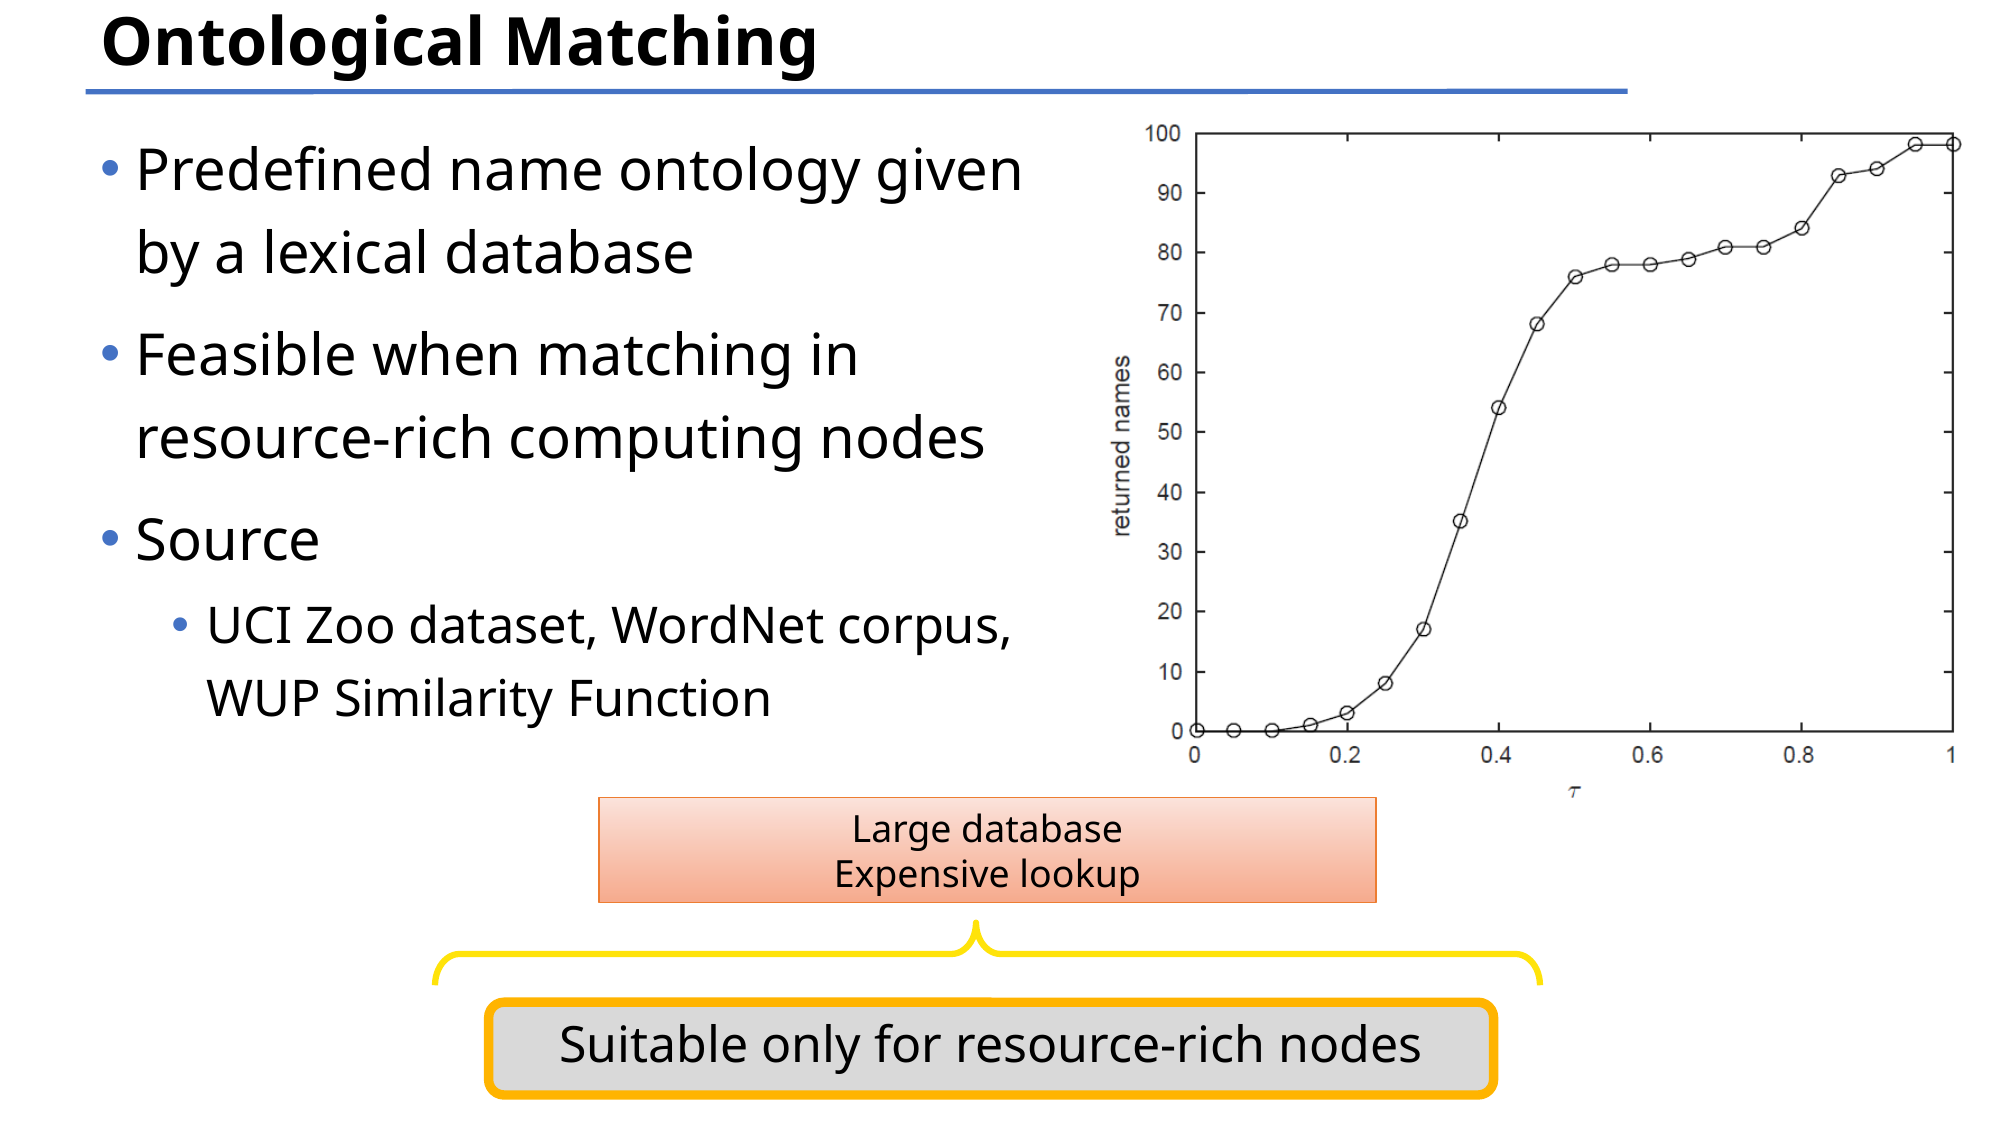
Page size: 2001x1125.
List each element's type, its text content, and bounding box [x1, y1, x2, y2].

picture [1101, 110, 2000, 819]
text_box Large database Expensive lookup [598, 797, 1377, 903]
title Ontological Matching [85, 0, 1897, 92]
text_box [434, 922, 1541, 1096]
list Predefined name ontology given by a lexical database Feasible when matching in resource-rich computing nodes Source UCI Zoo dataset, WordNet corpus, WUP Similarity Function [85, 110, 1101, 747]
